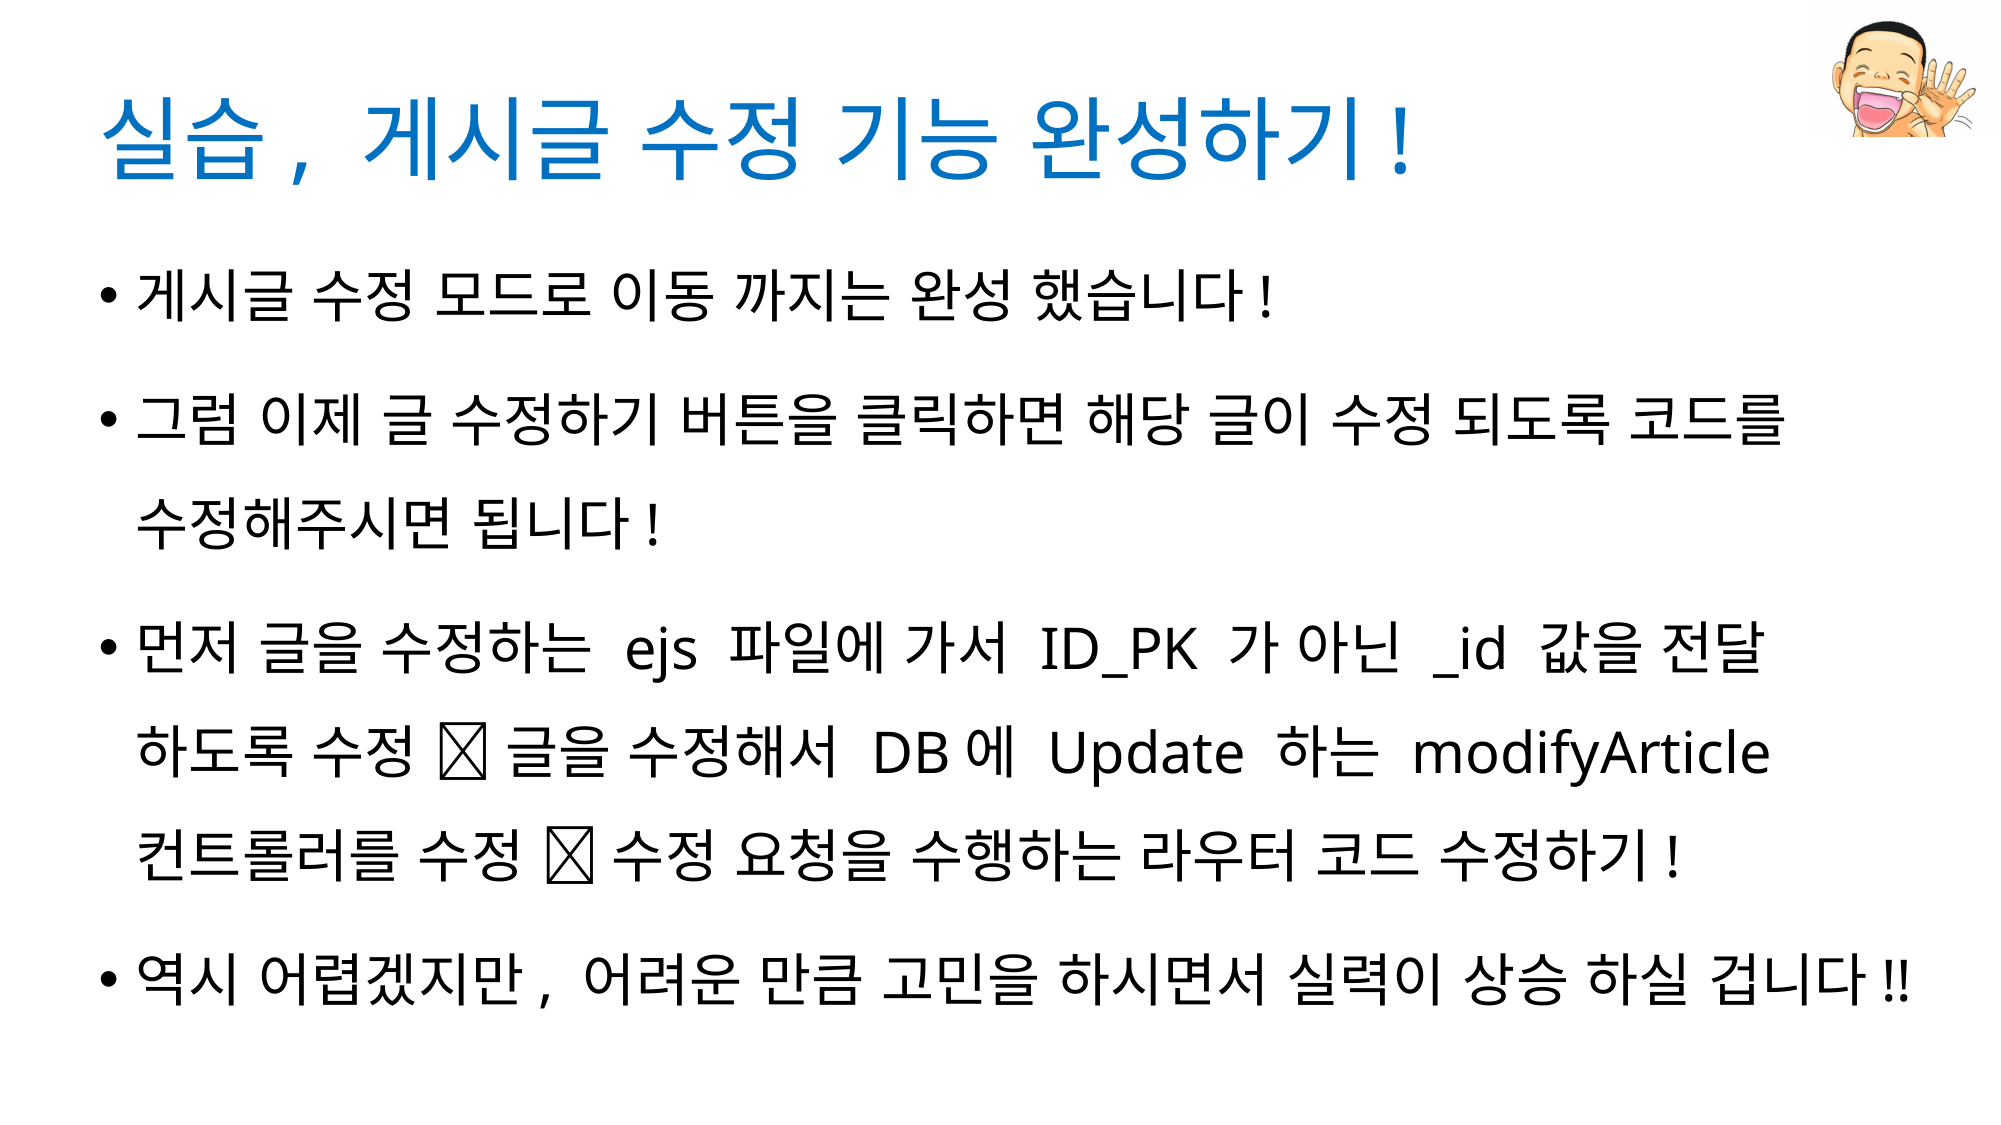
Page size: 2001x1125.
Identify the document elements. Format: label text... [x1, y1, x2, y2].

title 실습, 게시글 수정 기능 완성하기! [83, 0, 1931, 217]
list 게시글 수정 모드로 이동 까지는 완성 했습니다! 그럼 이제 글 수정하기 버튼을 클릭하면 해당 글이 수정 되도록 코드를 수정해주시면 됩니다! 먼저 글을 수정하는 ejs 파일에 가서 ID_PK 가 아닌 _id 값을 전달 하도록 수정  글을 수정해서 DB에 Update 하는 modifyArticle 컨트롤러를 수정  수정 요청을 수행하는 라우터 코드 수정하기! 역시 어렵겠지만, 어려운 만큼 고민을 하시면서 실력이 상승 하실 겁니다!! [83, 217, 1931, 1125]
picture [1931, 0, 2000, 137]
